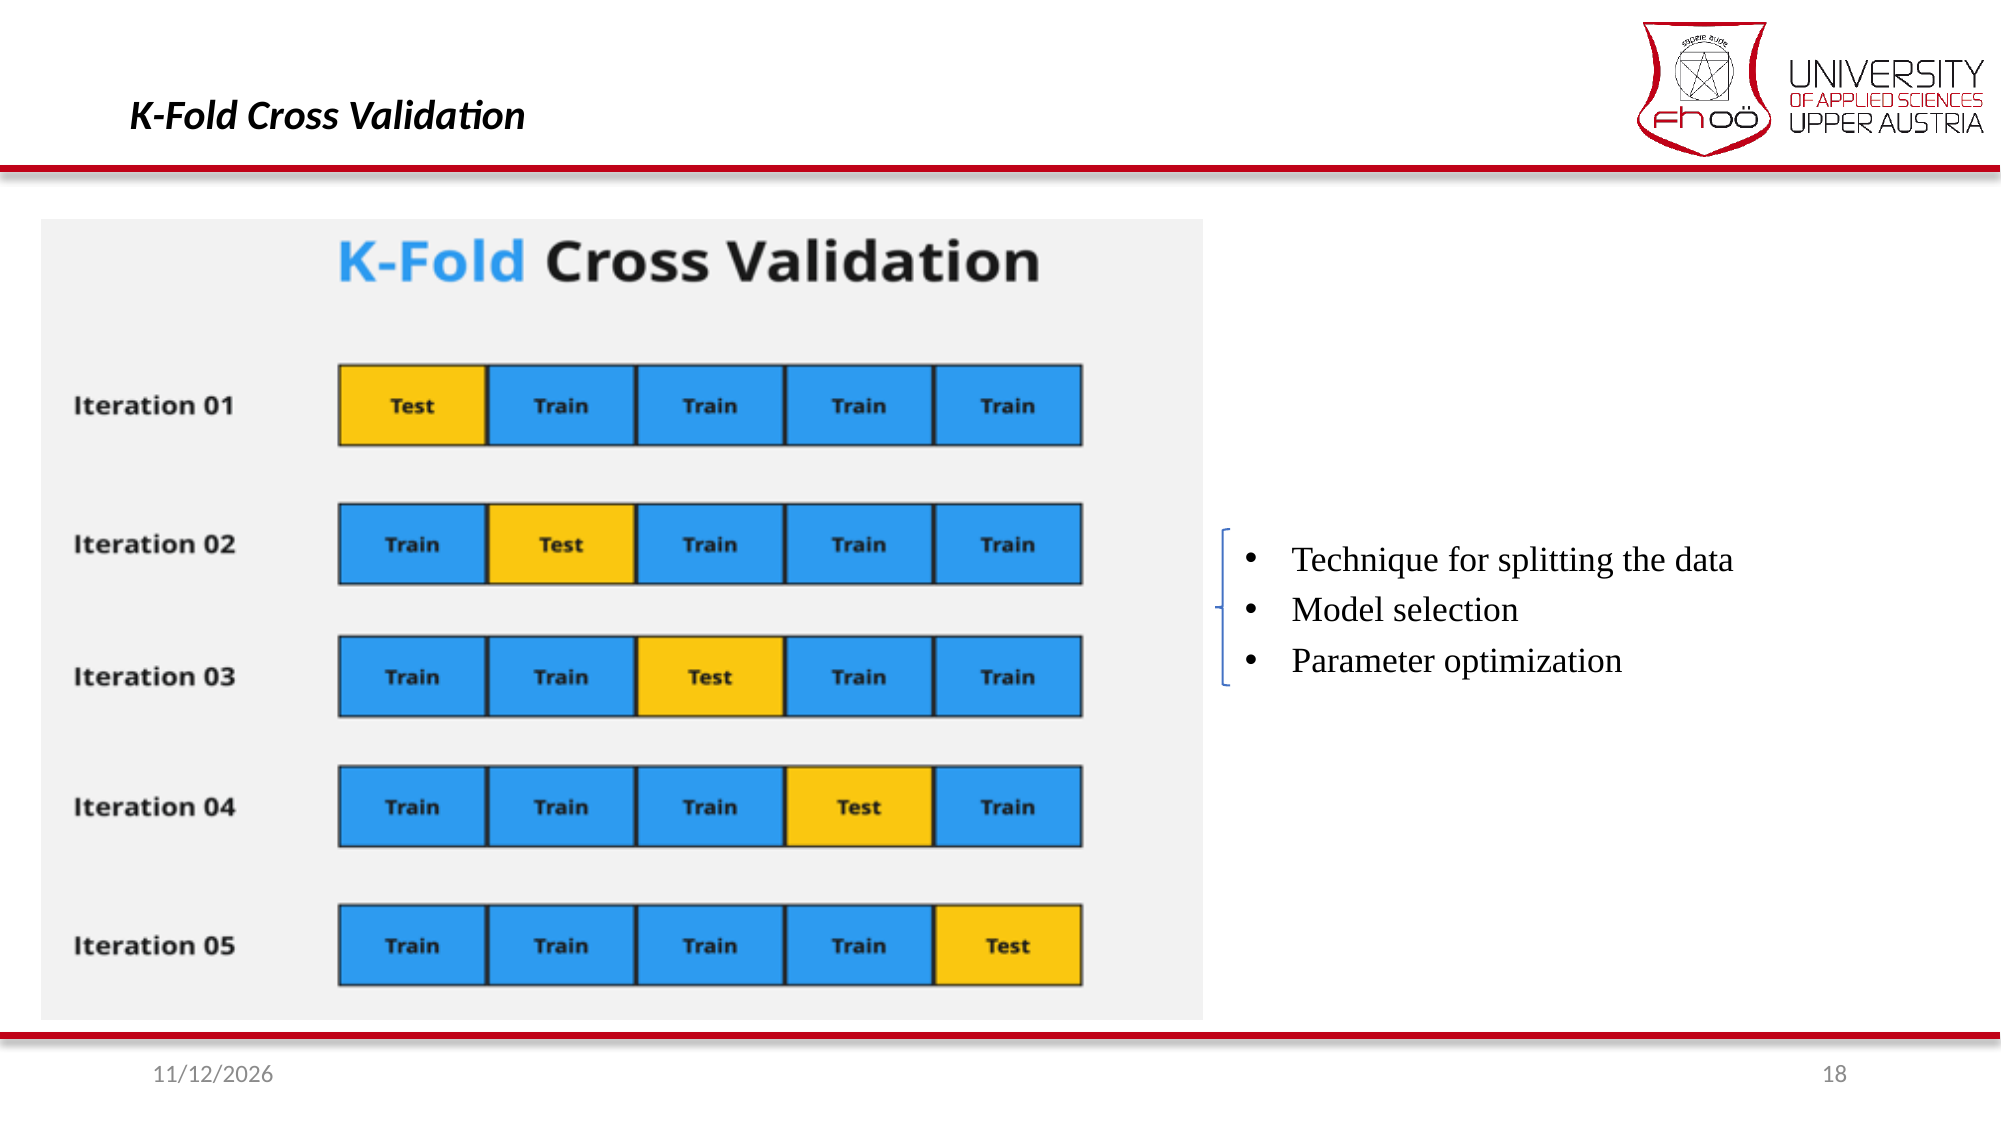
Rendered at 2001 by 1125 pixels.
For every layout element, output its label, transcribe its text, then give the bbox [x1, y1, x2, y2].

slide_number 18 [1412, 1042, 1863, 1103]
text_box K-Fold Cross Validation [115, 80, 1550, 196]
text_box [1215, 529, 1959, 690]
picture [1637, 22, 1984, 157]
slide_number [137, 1042, 588, 1103]
picture [41, 219, 1203, 1020]
